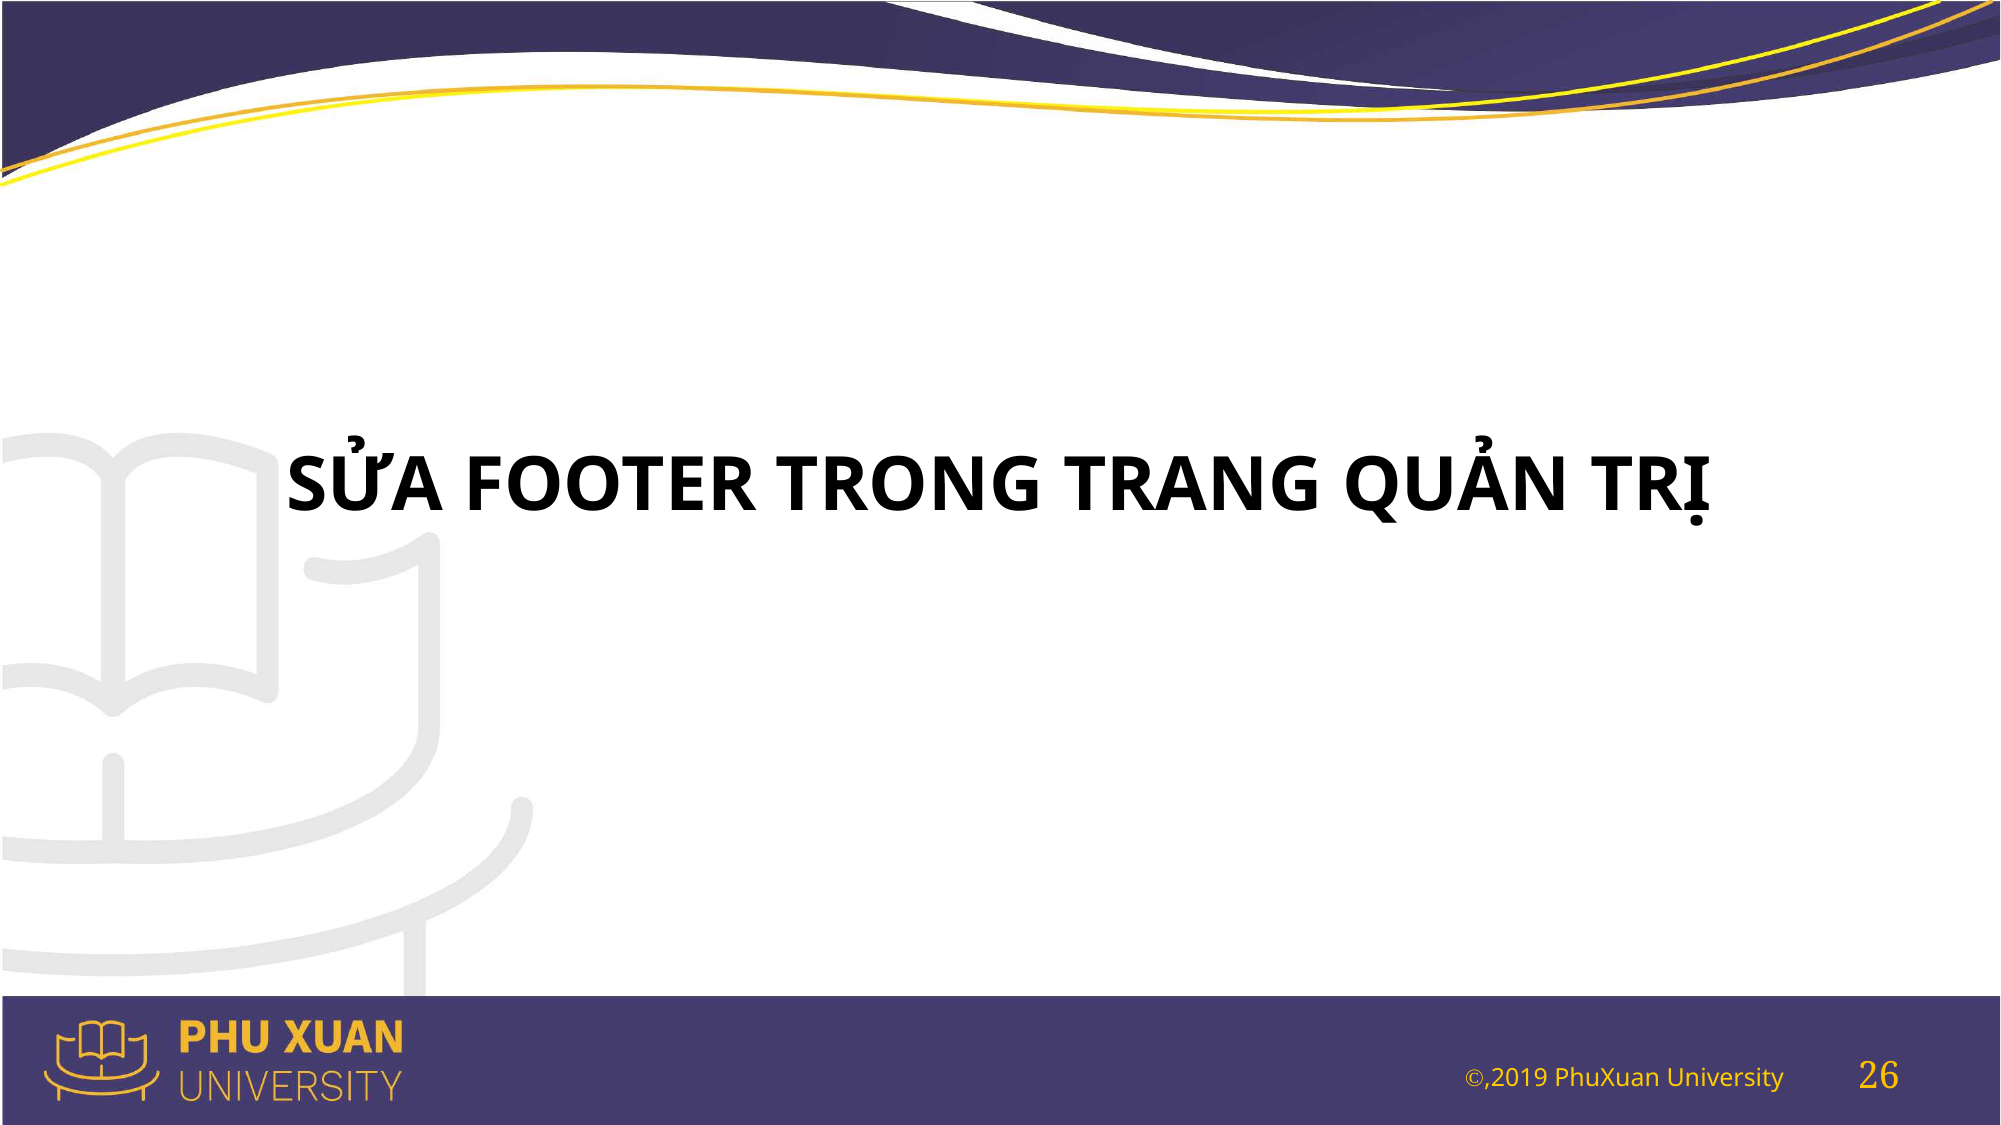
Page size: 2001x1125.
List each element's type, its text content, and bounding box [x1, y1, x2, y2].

slide_number 26 [1733, 1042, 1900, 1103]
list SỬA FOOTER TRONG TRANG QUẢN TRỊ [99, 322, 1900, 669]
picture [0, 0, 2001, 1125]
